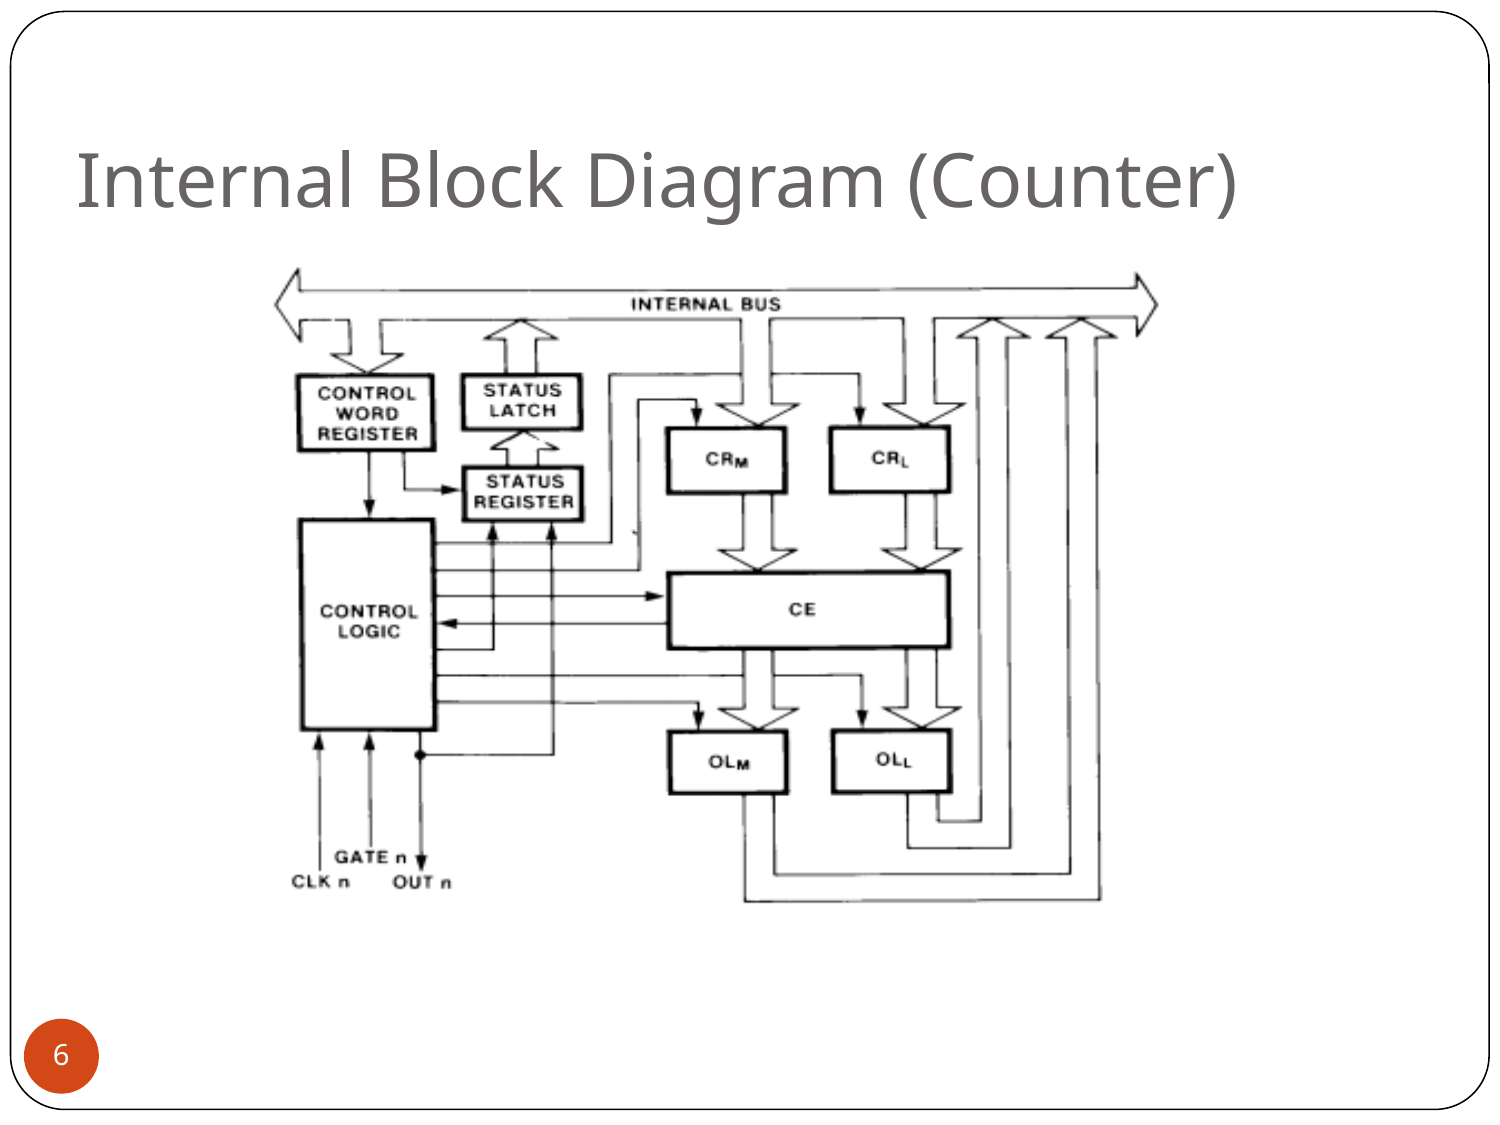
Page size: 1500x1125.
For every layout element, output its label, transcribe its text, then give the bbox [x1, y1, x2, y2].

slide_number ‹#› [23, 1018, 99, 1094]
title Internal Block Diagram (Counter) [61, 50, 1337, 238]
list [217, 262, 1181, 934]
